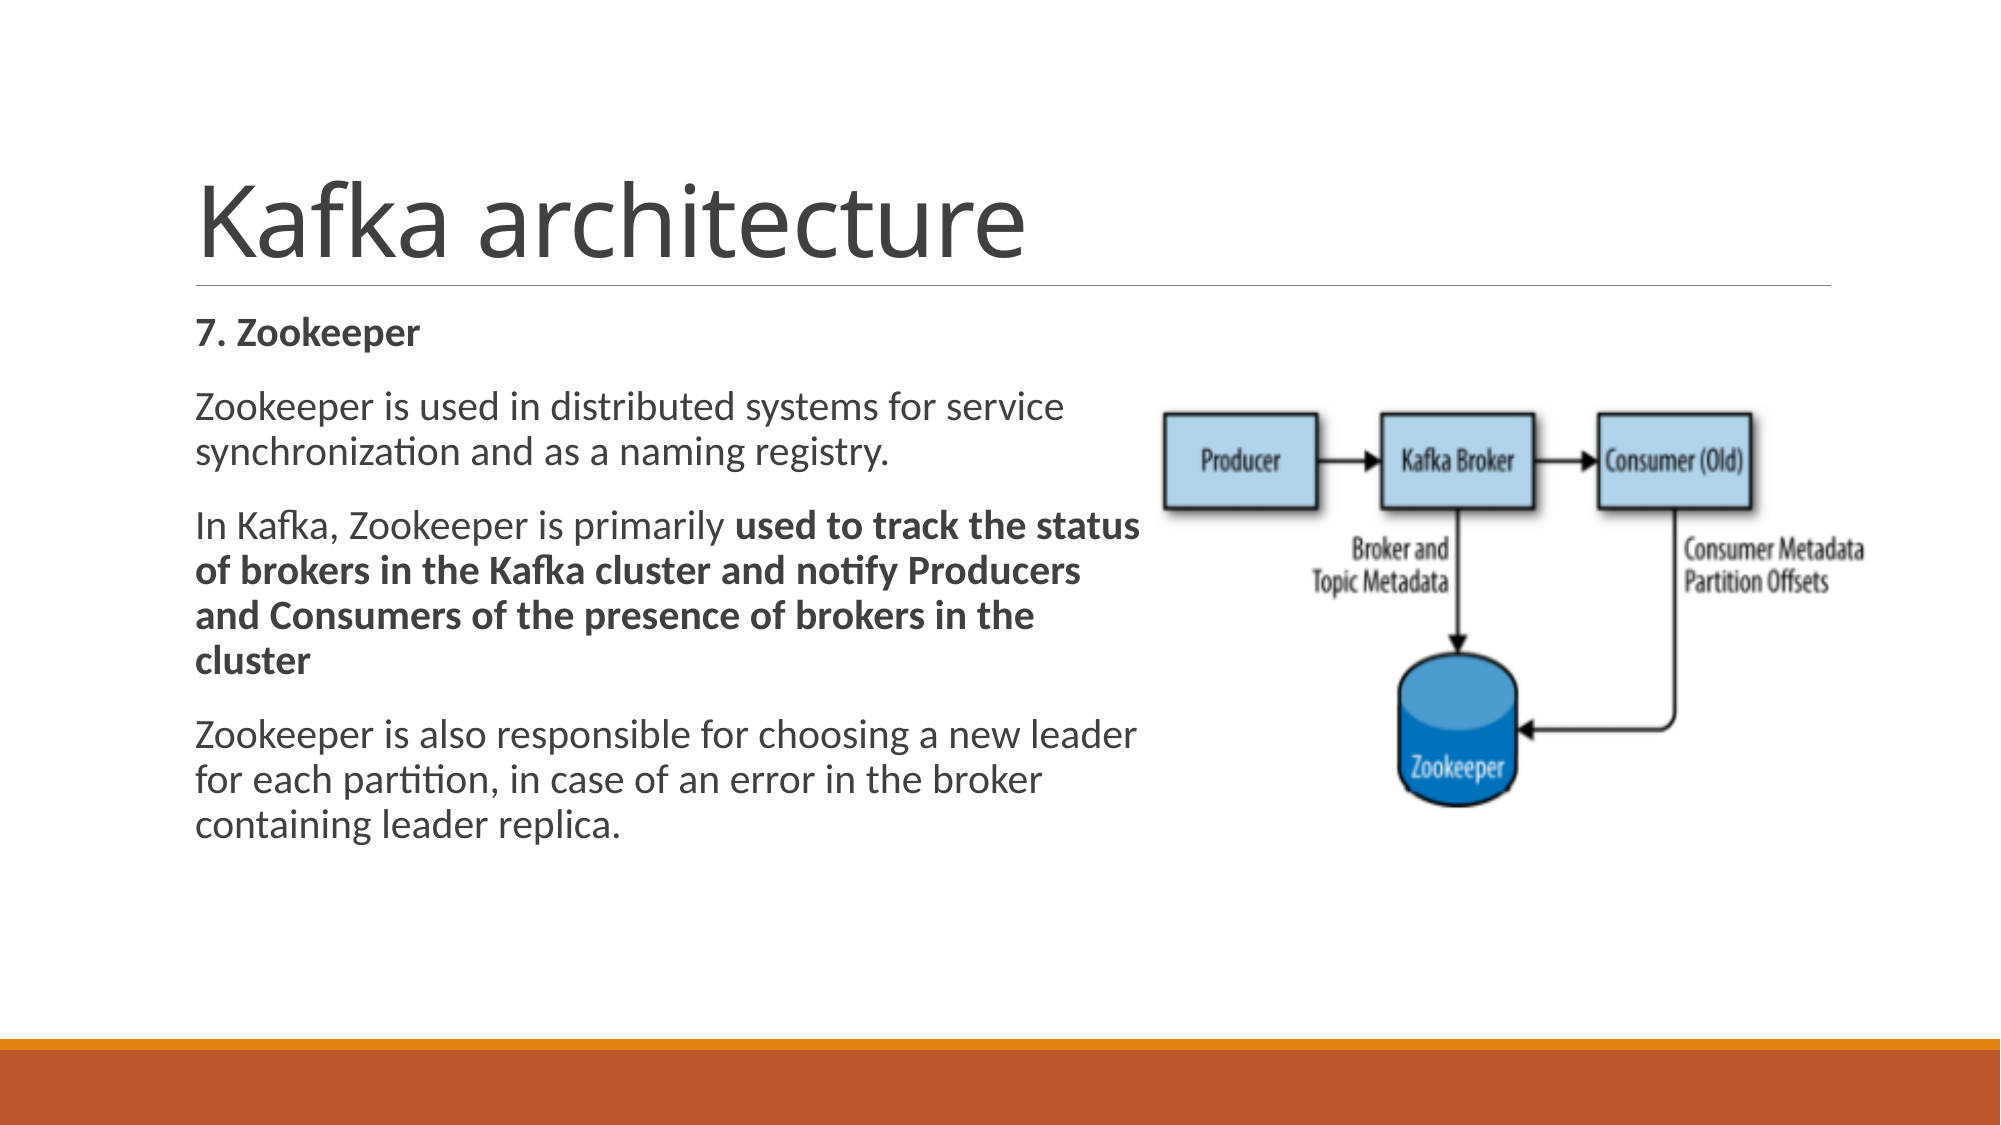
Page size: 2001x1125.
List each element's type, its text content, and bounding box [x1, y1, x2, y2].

list 7. Zookeeper Zookeeper is used in distributed systems for service synchronization and as a naming registry. In Kafka, Zookeeper is primarily used to track the status of brokers in the Kafka cluster and notify Producers and Consumers of the presence of brokers in the cluster Zookeeper is also responsible for choosing a new leader for each partition, in case of an error in the broker containing leader replica. [180, 302, 1150, 963]
picture [1148, 397, 1870, 818]
title Kafka architecture [180, 47, 1830, 285]
